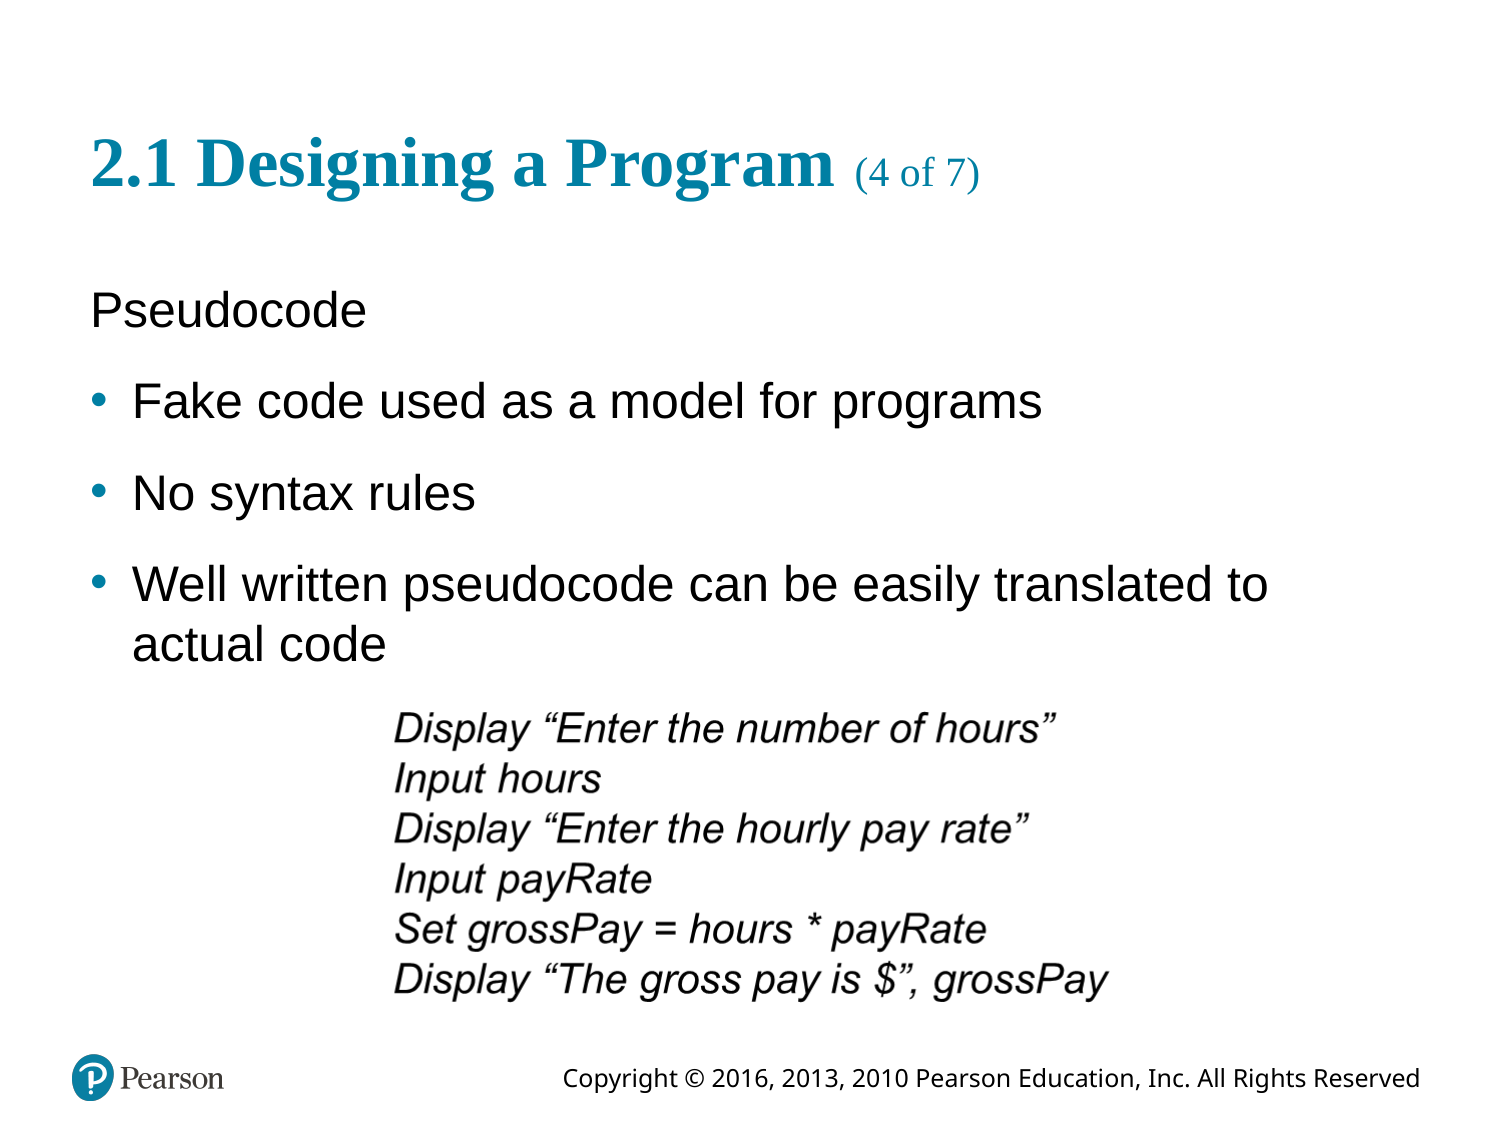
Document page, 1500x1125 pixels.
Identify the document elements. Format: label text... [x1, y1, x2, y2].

picture [80, 1063, 106, 1088]
picture [72, 1087, 83, 1101]
picture [369, 689, 1131, 1030]
picture [98, 1054, 224, 1101]
picture [72, 1054, 88, 1070]
list Pseudocode Fake code used as a model for programs No syntax rules Well written pseudocode can be easily translated to actual code [75, 262, 1425, 673]
title 2.1 Designing a Program (4 of 7) [75, 35, 1425, 216]
